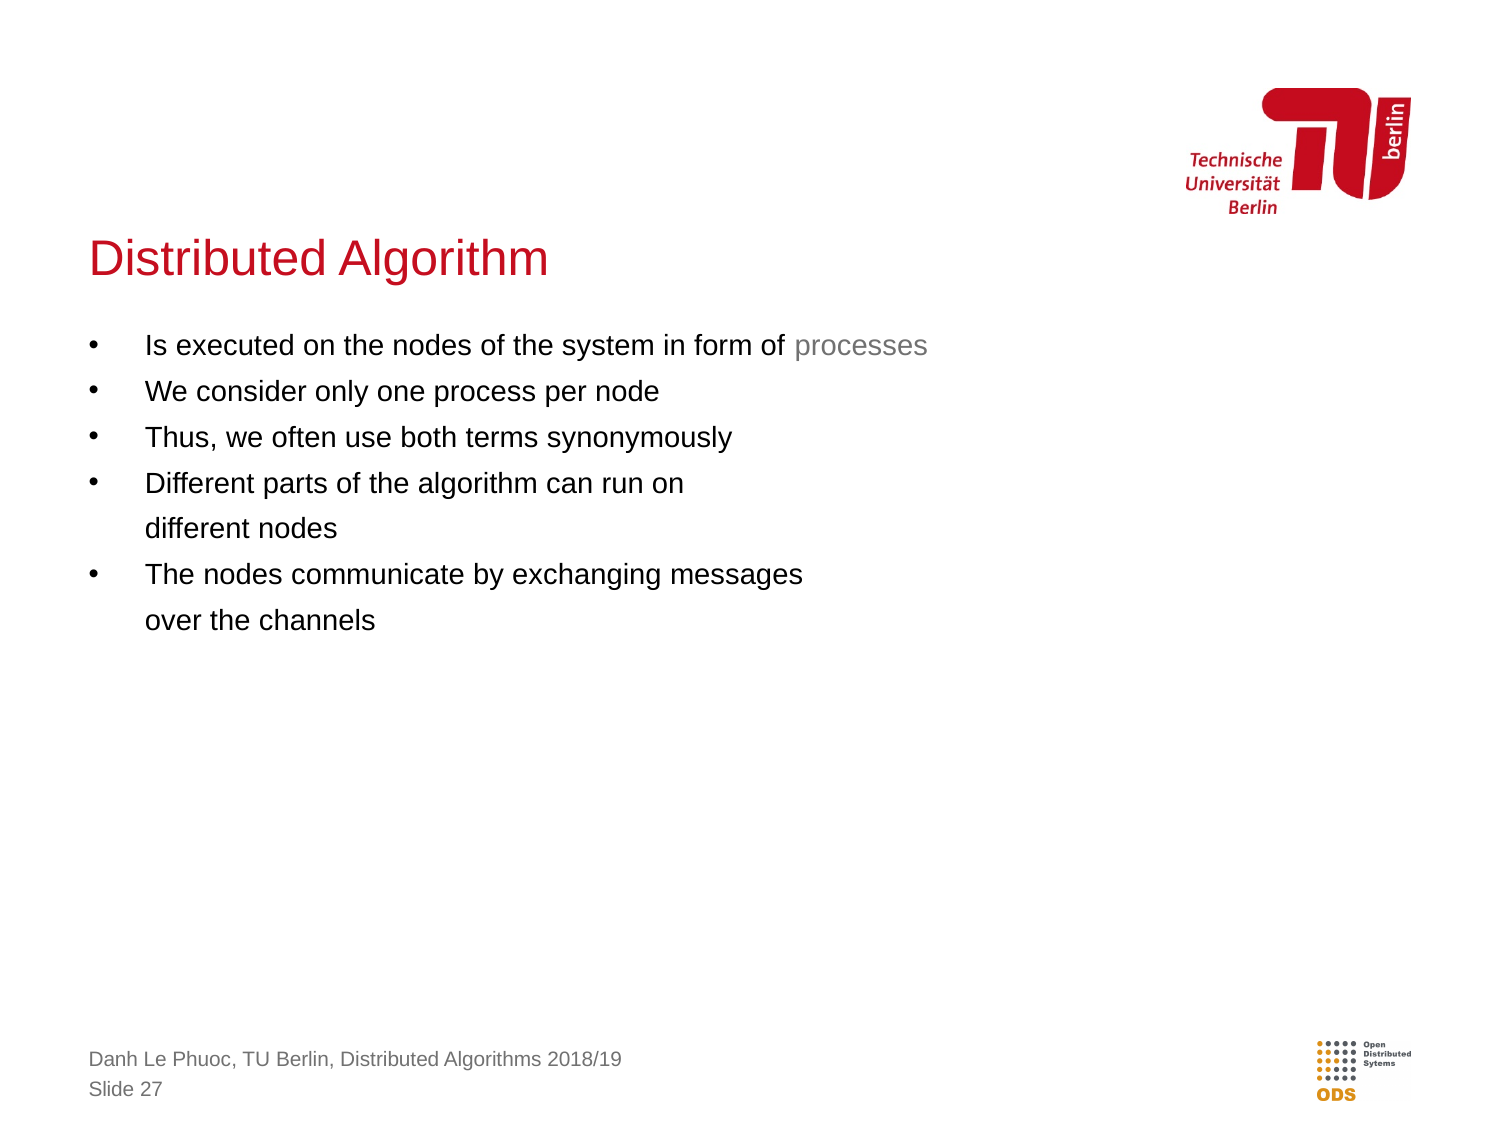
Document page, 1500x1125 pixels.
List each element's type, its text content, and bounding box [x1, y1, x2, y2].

picture [1186, 88, 1411, 214]
list Is executed on the nodes of the system in form of processes We consider only one process per node Thus, we often use both terms synonymously Different parts of the algorithm can run on different nodes The nodes communicate by exchanging messages over the channels [88, 315, 1411, 983]
title Distributed Algorithm [88, 222, 1411, 286]
picture [1317, 1041, 1411, 1101]
footer Danh Le Phuoc, TU Berlin, Distributed Algorithms 2018/19 [88, 1045, 1176, 1071]
slide_number Slide 27 [88, 1075, 1176, 1101]
